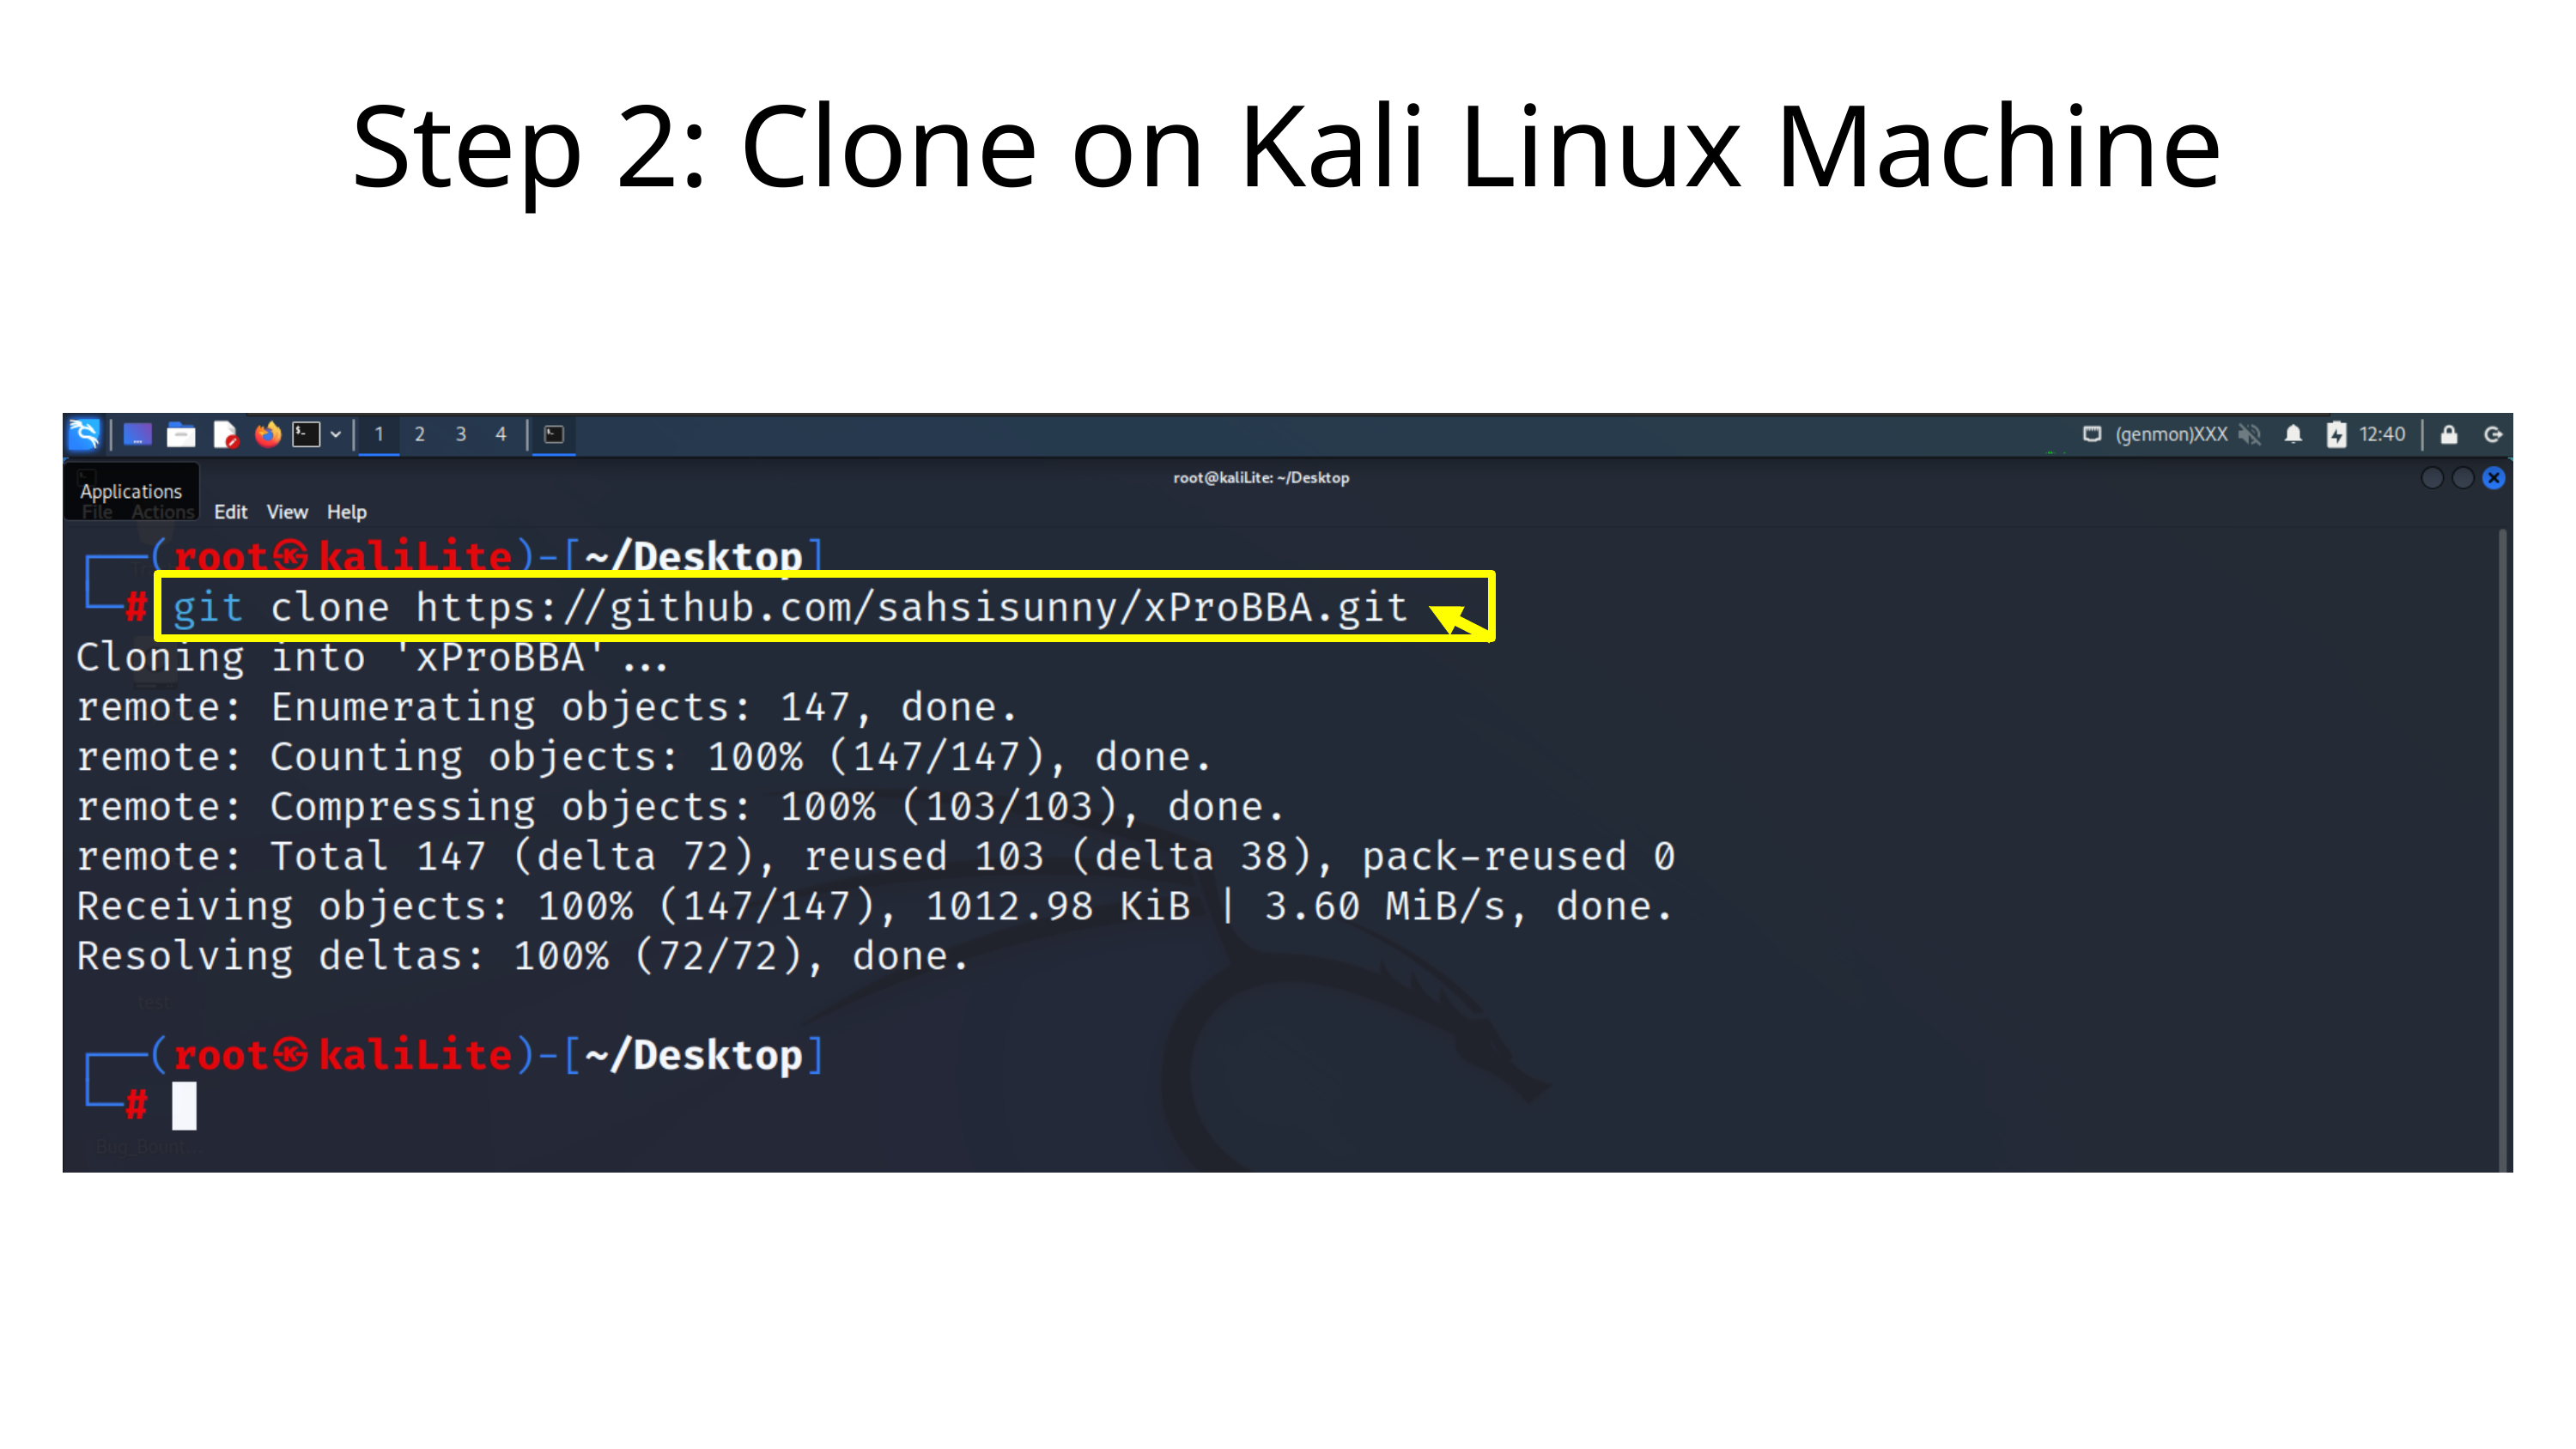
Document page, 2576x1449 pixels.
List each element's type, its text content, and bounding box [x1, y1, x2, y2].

picture [63, 412, 2513, 1173]
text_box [1428, 605, 1492, 639]
text_box Step 2: Clone on Kali Linux Machine [144, 85, 2432, 210]
